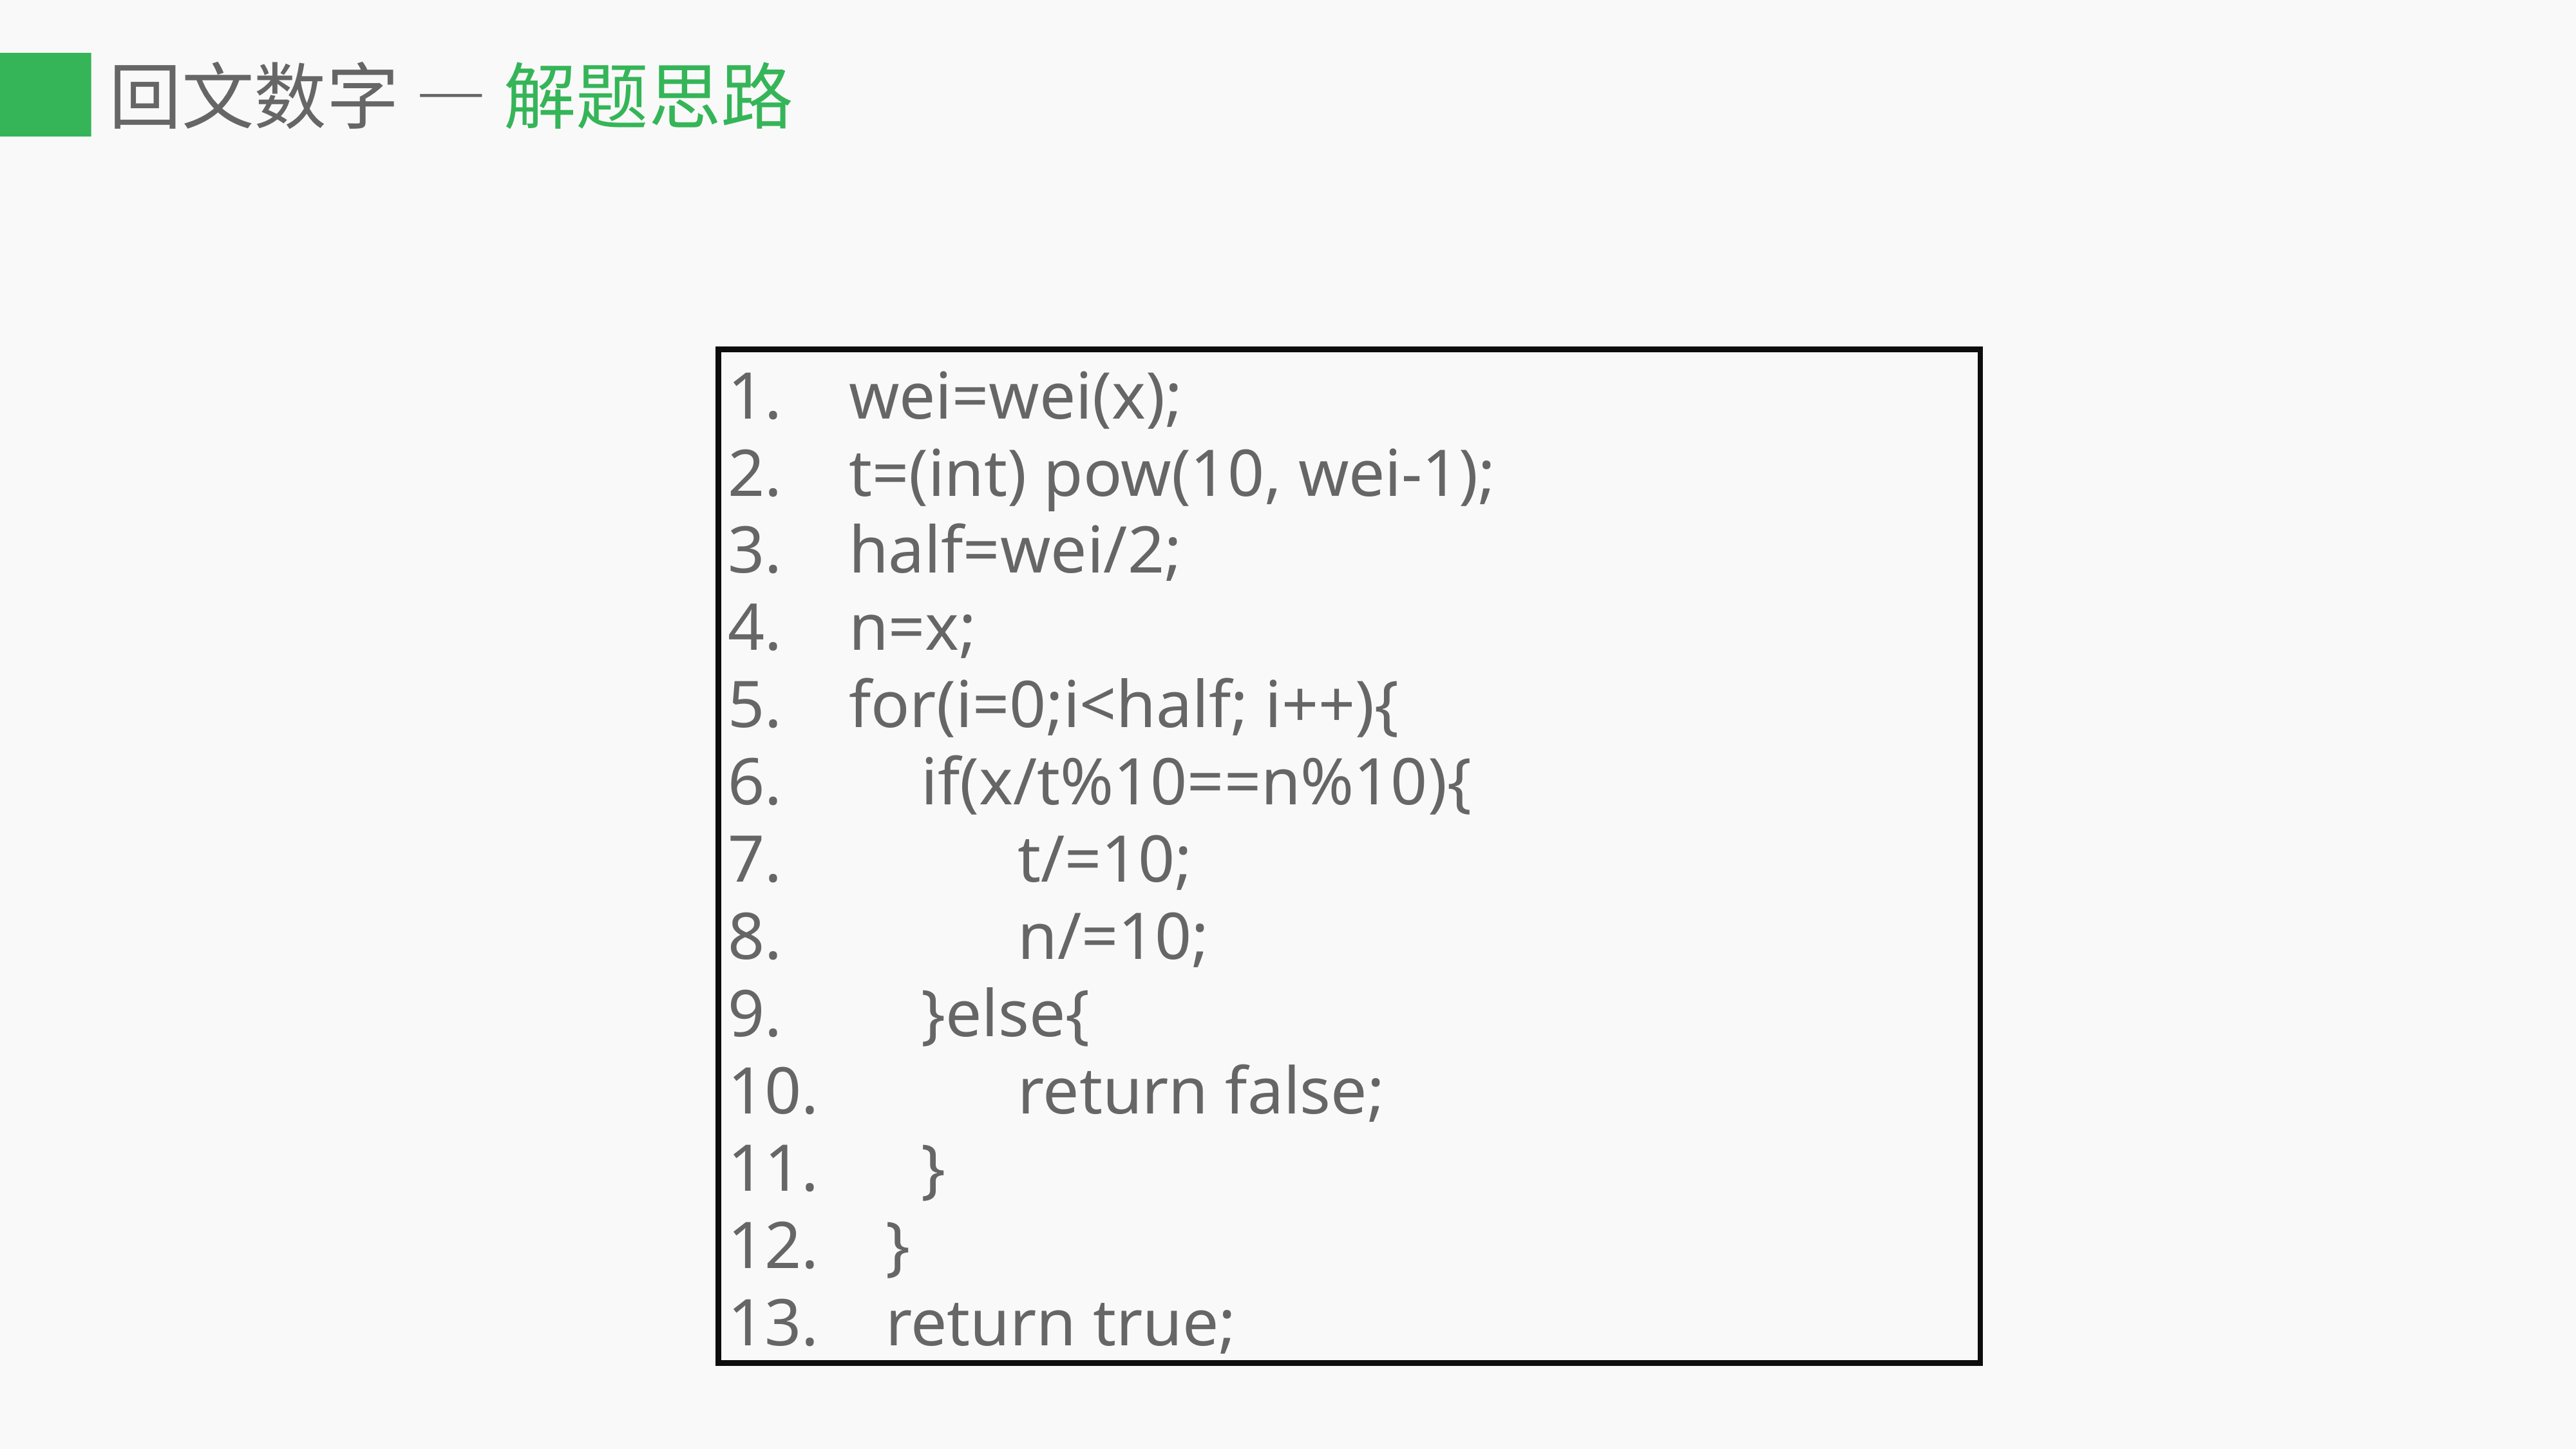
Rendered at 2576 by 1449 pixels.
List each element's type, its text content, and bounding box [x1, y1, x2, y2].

title 回文数字 — 解题思路 [108, 44, 2540, 144]
text_box 1. wei=wei(x); 2. t=(int) pow(10, wei-1); 3. half=wei/2; 4. n=x; 5. for(i=0;i<half; i++){ 6. if(x/t%10==n%10){ 7. t/=10; 8. n/=10; 9. }else{ 10. return false; 11. } 12. } 13. return true; [718, 349, 1980, 1363]
picture [0, 53, 91, 137]
subtitle [115, 337, 2461, 1424]
